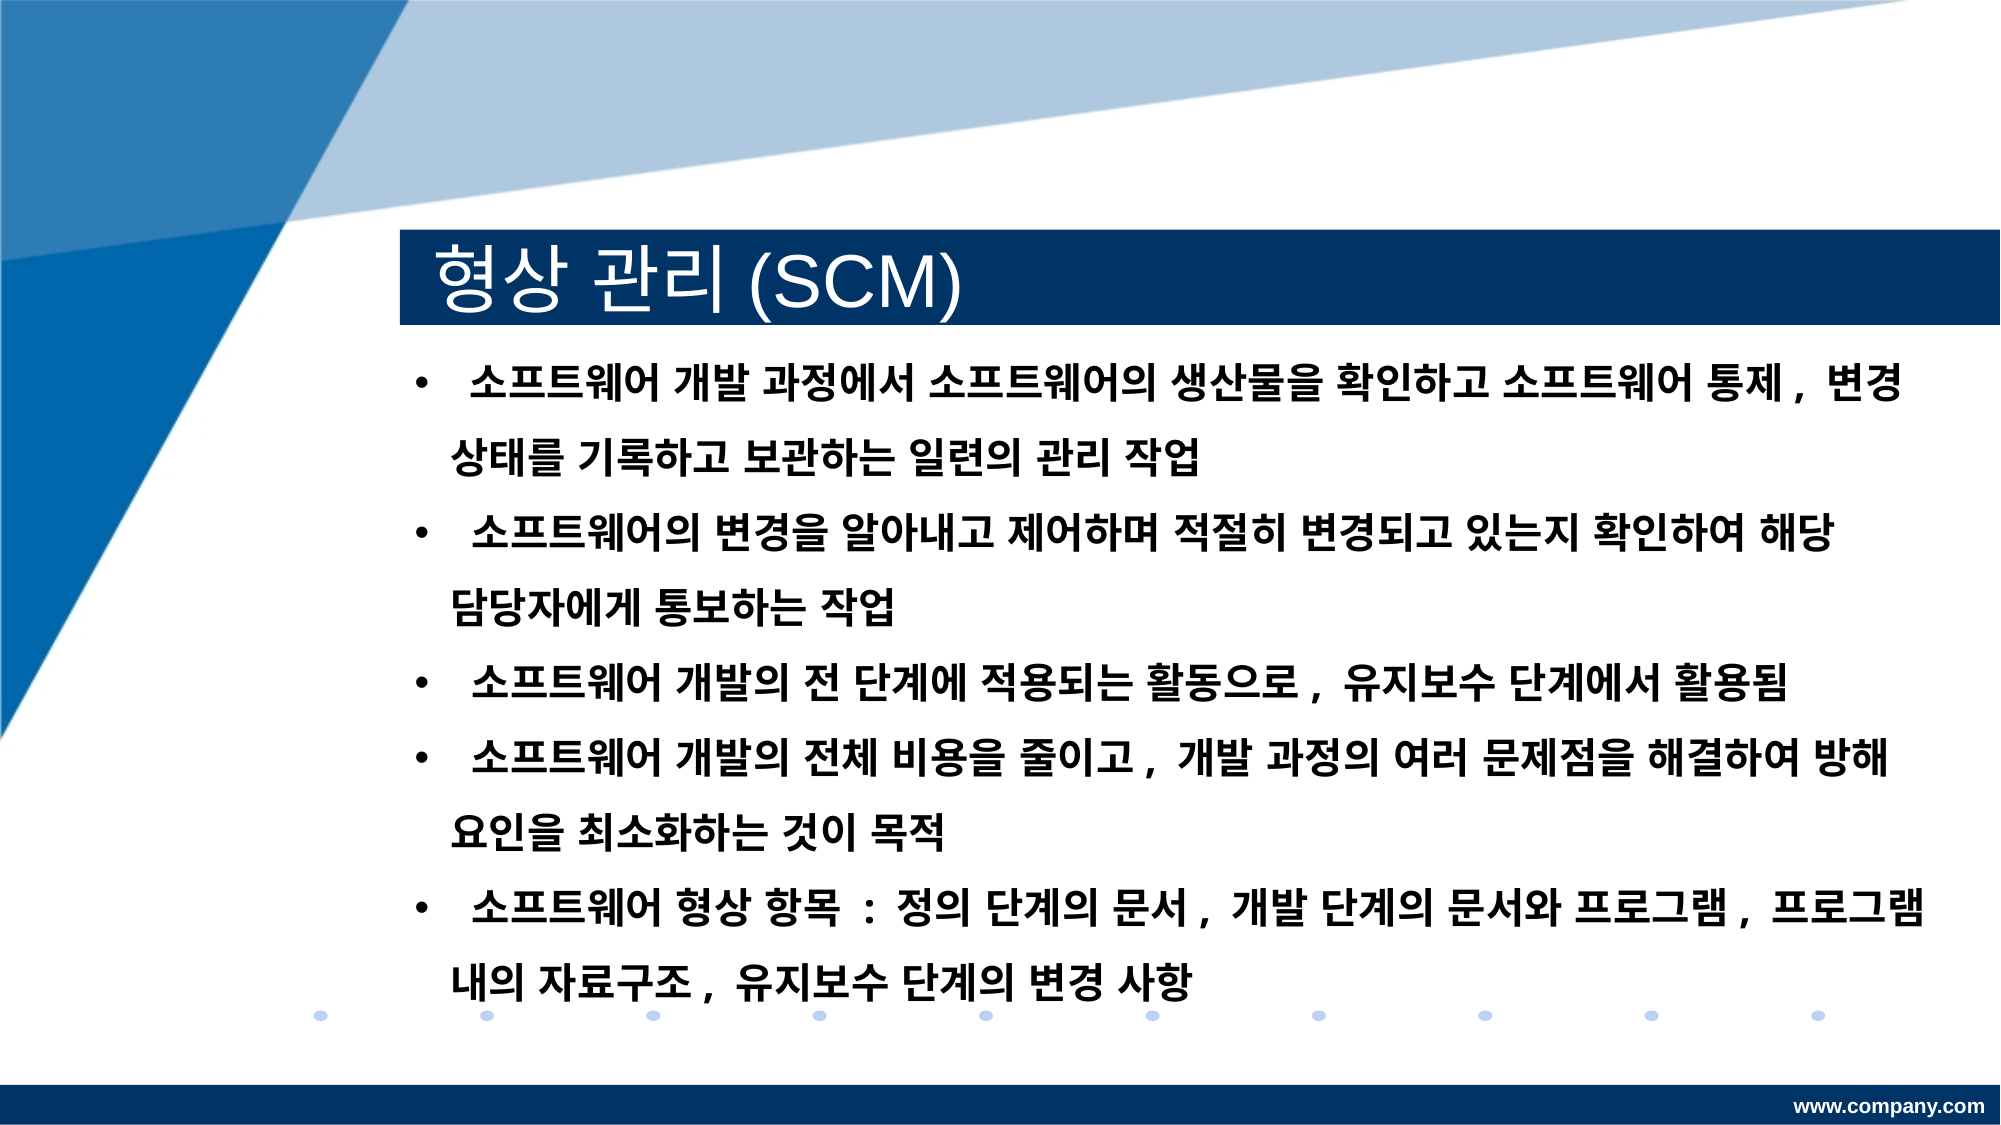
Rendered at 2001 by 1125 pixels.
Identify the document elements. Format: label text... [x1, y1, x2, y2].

picture [0, 0, 2000, 842]
text_box 소프트웨어 개발 과정에서 소프트웨어의 생산물을 확인하고 소프트웨어 통제, 변경 상태를 기록하고 보관하는 일련의 관리 작업 소프트웨어의 변경을 알아내고 제어하며 적절히 변경되고 있는지 확인하여 해당 담당자에게 통보하는 작업 소프트웨어 개발의 전 단계에 적용되는 활동으로, 유지보수 단계에서 활용됨 소프트웨어 개발의 전체 비용을 줄이고, 개발 과정의 여러 문제점을 해결하여 방해 요인을 최소화하는 것이 목적 소프트웨어 형상 항목 : 정의 단계의 문서, 개발 단계의 문서와 프로그램, 프로그램 내의 자료구조, 유지보수 단계의 변경 사항 [399, 324, 1975, 1015]
title 형상 관리(SCM) [399, 229, 2000, 325]
